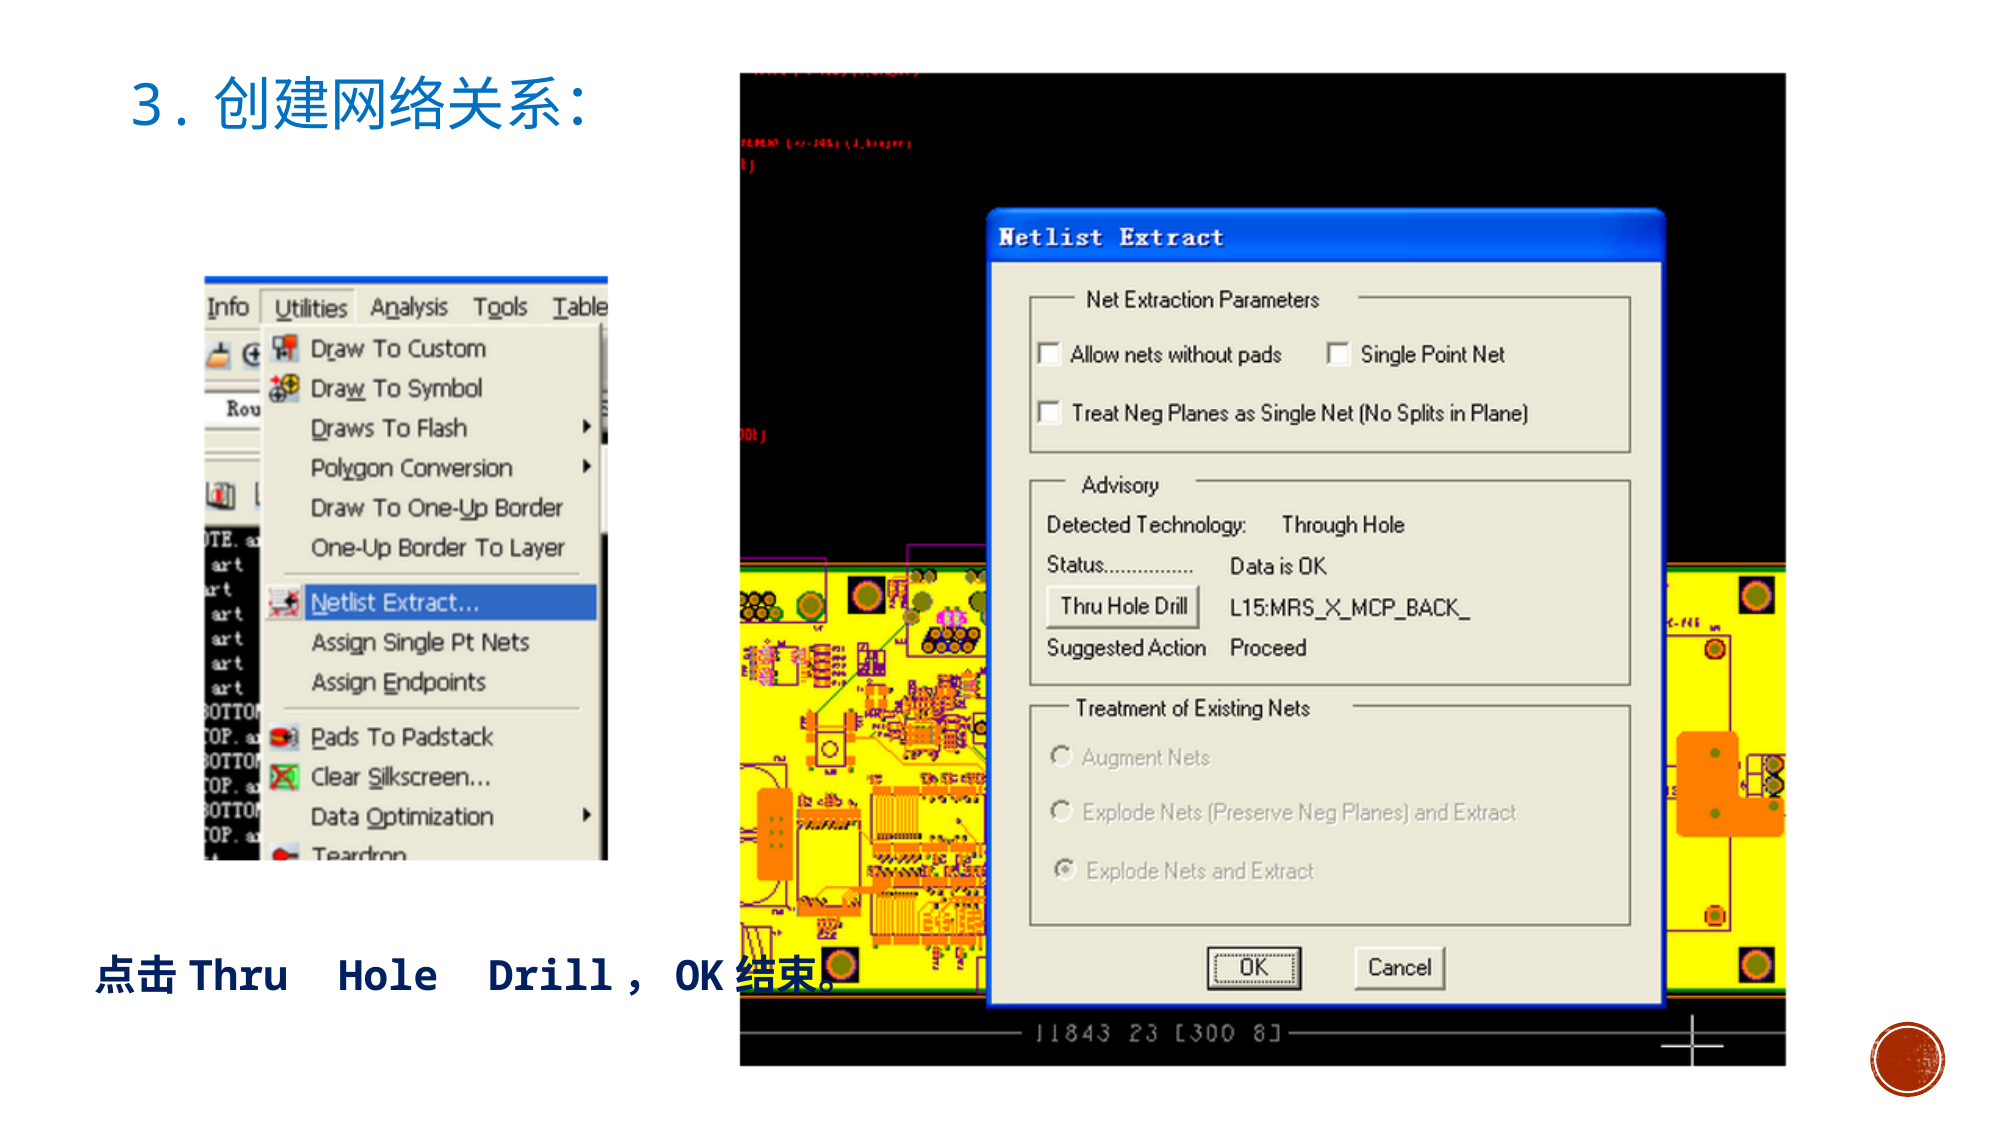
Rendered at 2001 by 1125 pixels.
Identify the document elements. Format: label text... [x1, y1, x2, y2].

picture [734, 67, 1791, 1071]
text_box 点击Thru Hole Drill，OK结束。 [80, 940, 734, 1006]
picture [198, 267, 616, 870]
list 3.创建网络关系： [80, 67, 1926, 1075]
